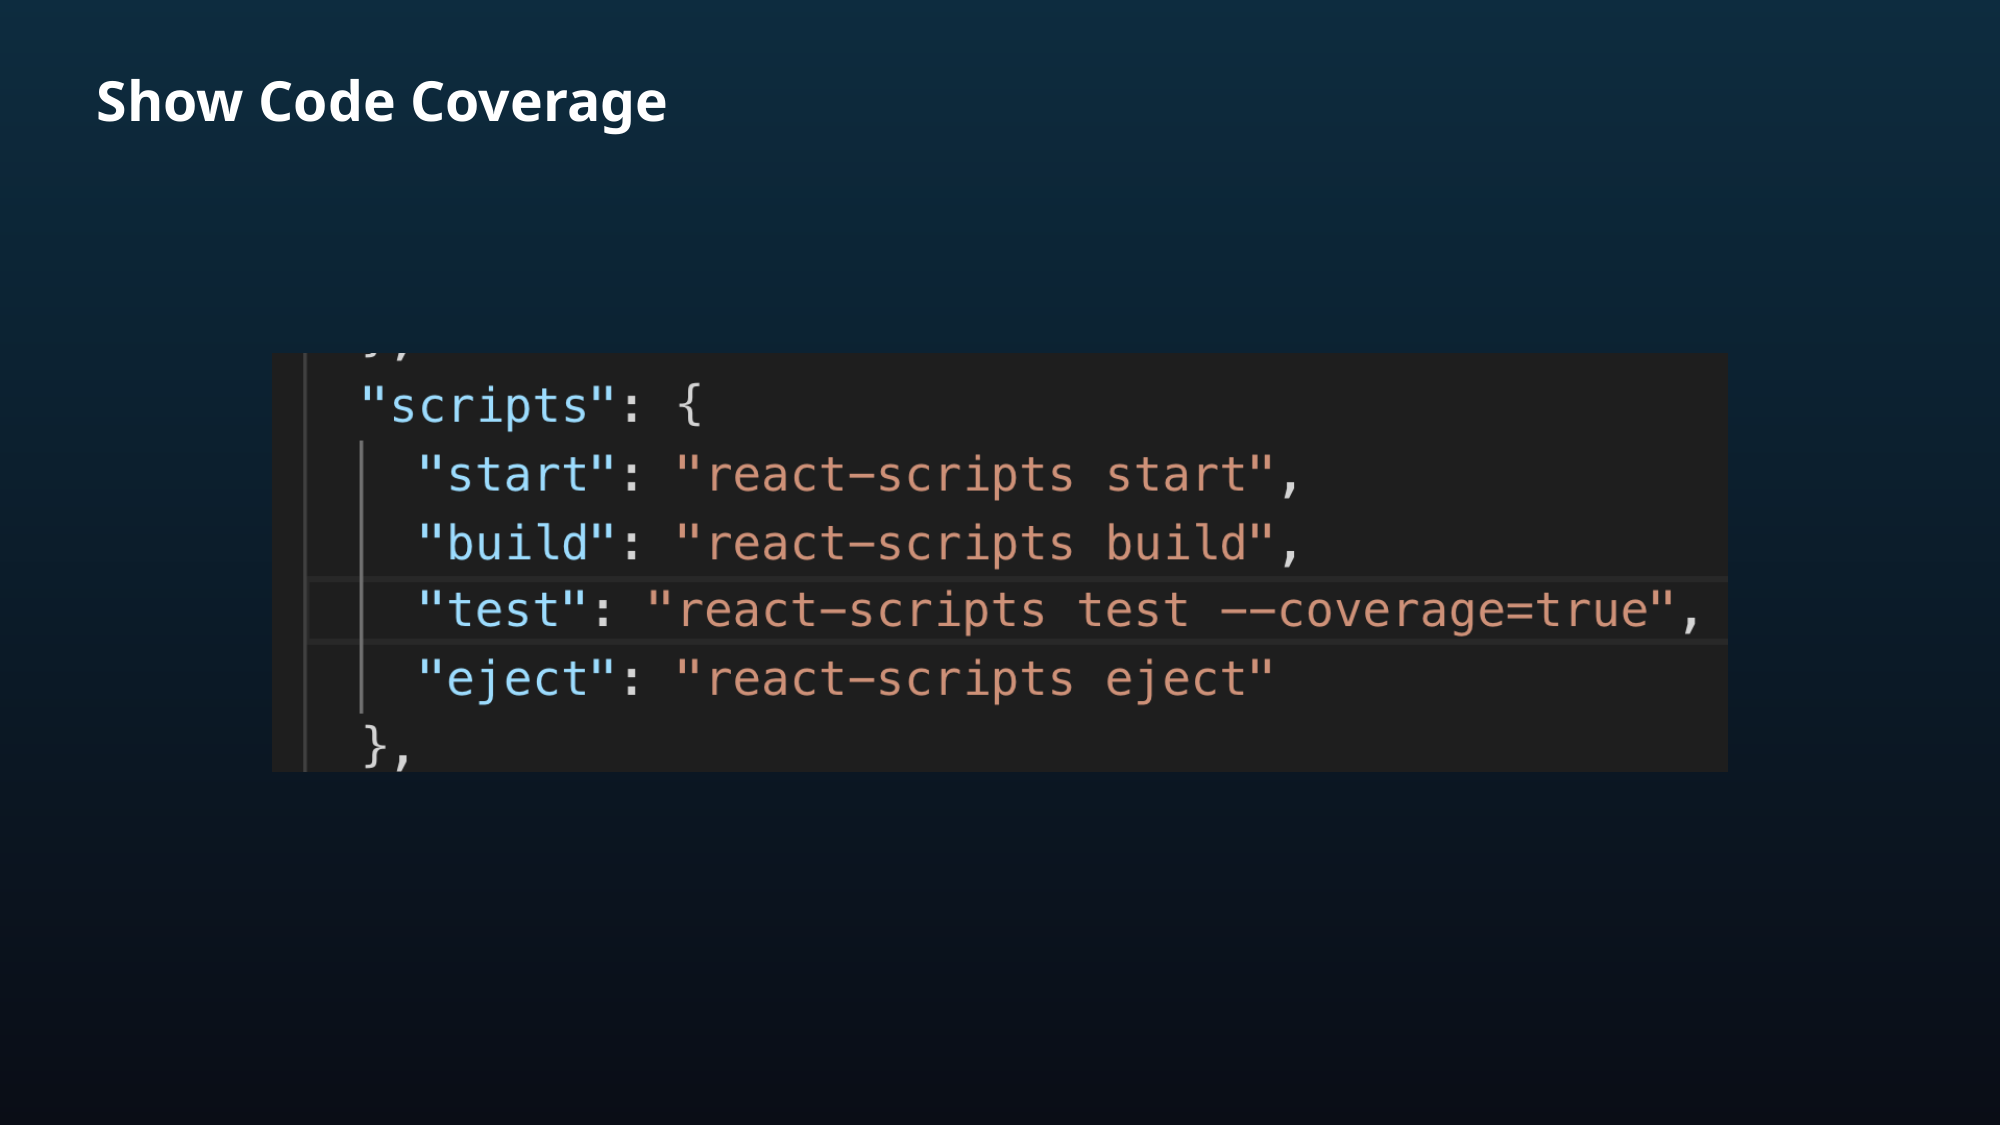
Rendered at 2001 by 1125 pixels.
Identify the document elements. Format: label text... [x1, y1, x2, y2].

title Show Code Coverage [81, 54, 1917, 154]
picture [272, 353, 1728, 772]
